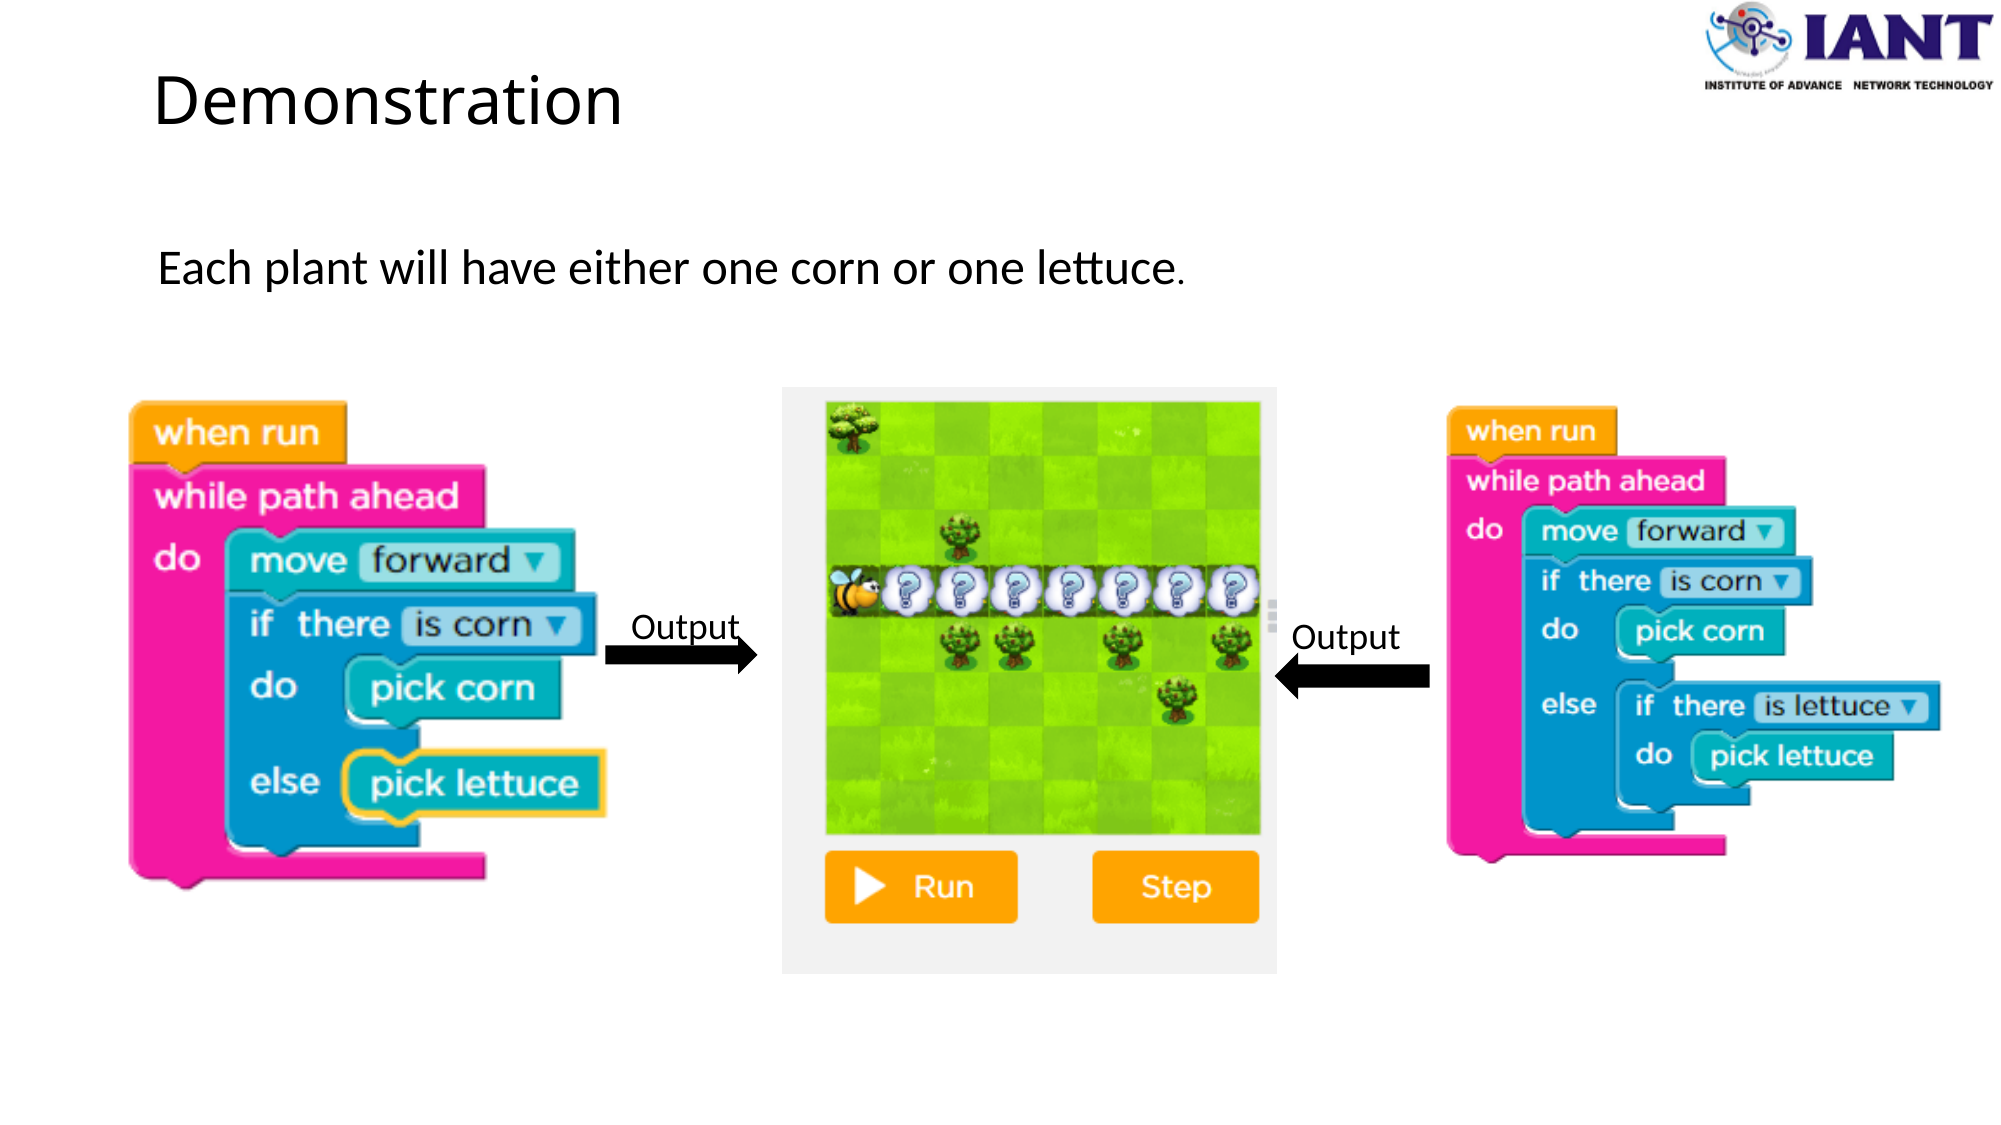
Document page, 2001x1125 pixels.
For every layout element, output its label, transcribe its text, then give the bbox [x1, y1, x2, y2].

title Demonstration [137, 59, 903, 146]
picture [1701, 0, 2000, 96]
text_box Output [1276, 604, 1416, 665]
text_box [1276, 664, 1428, 700]
picture [1428, 387, 2000, 883]
text_box Each plant will have either one corn or one lettuce. [142, 227, 1201, 302]
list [100, 384, 763, 951]
picture [782, 387, 1277, 975]
